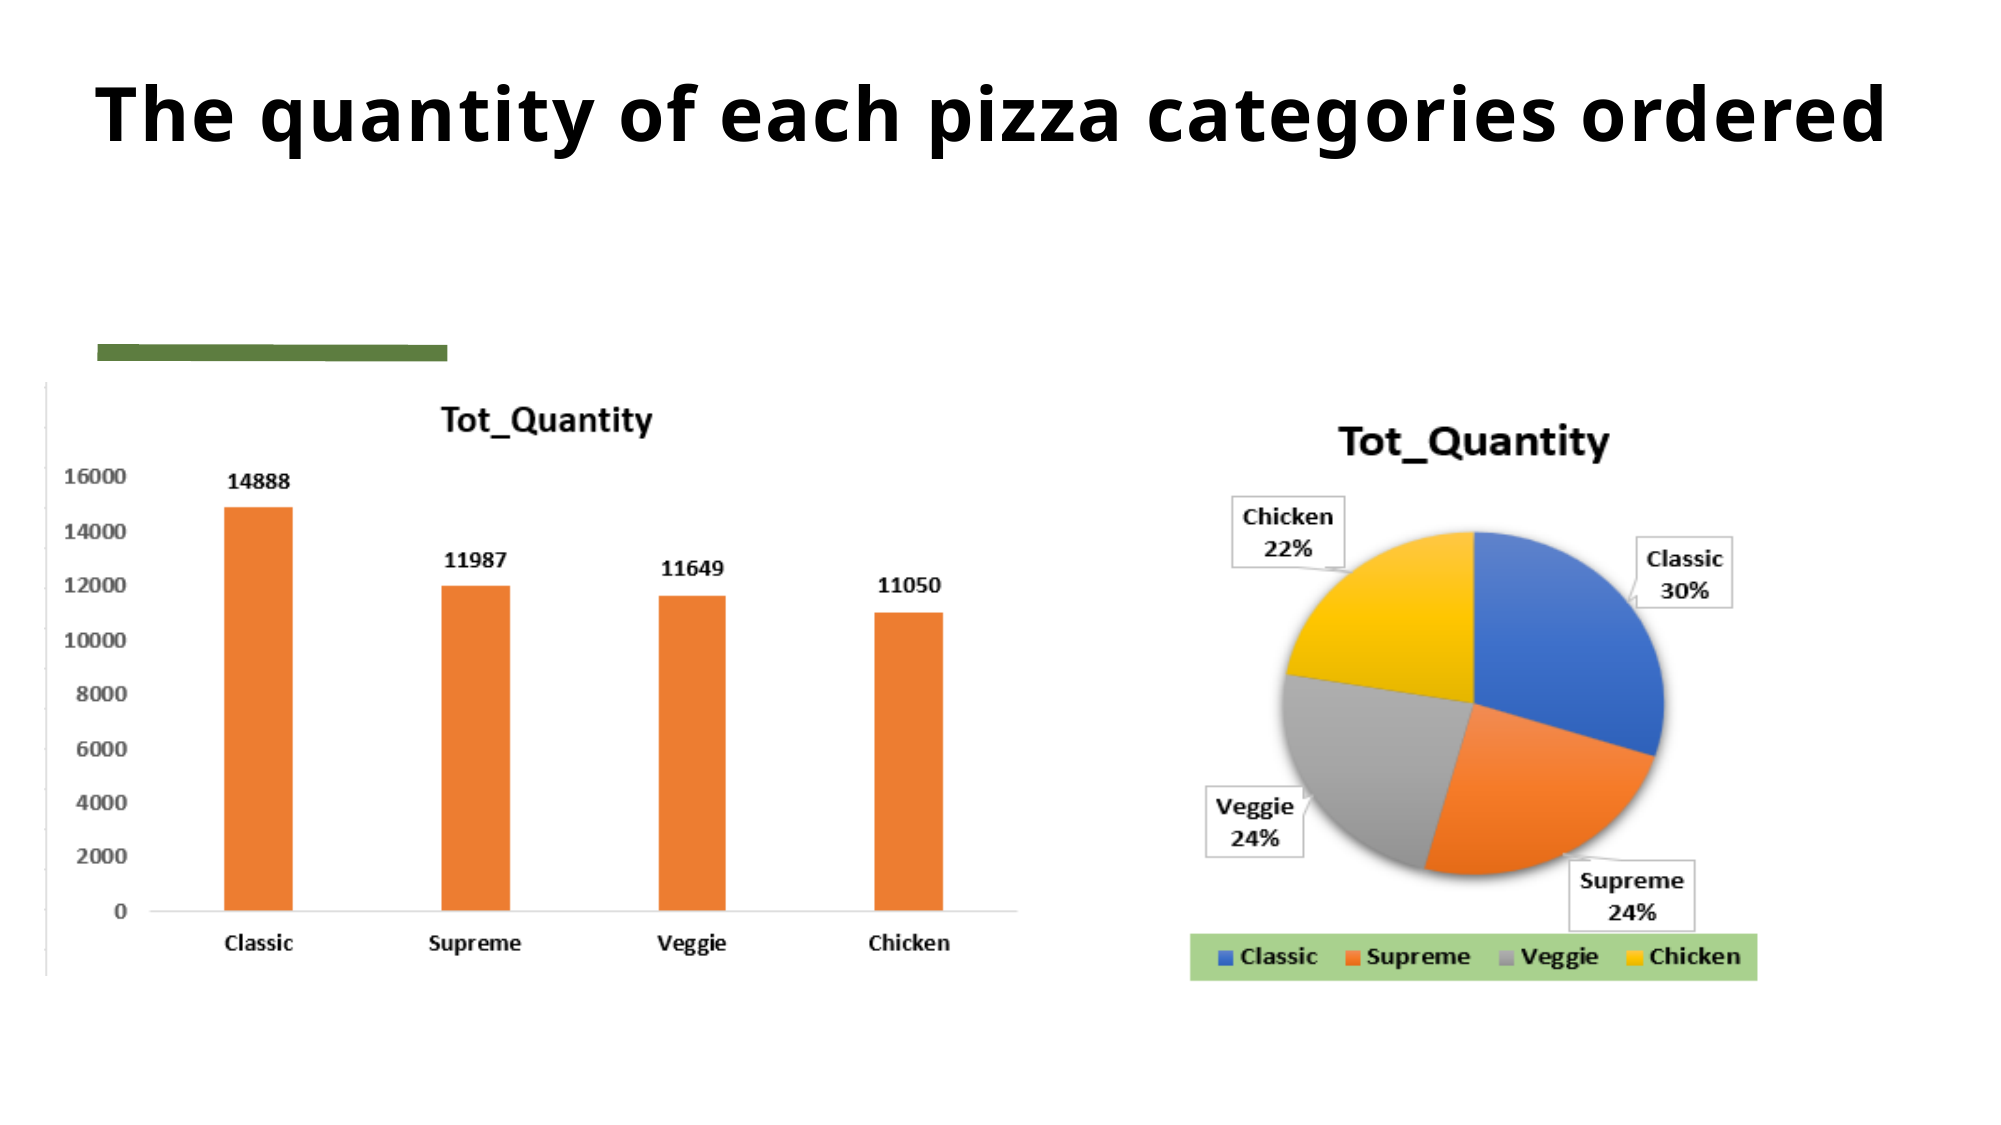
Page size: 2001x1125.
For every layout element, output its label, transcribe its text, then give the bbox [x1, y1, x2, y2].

title The quantity of each pizza categories ordered [92, 83, 1893, 279]
picture [44, 382, 1048, 976]
picture [1082, 395, 1844, 993]
